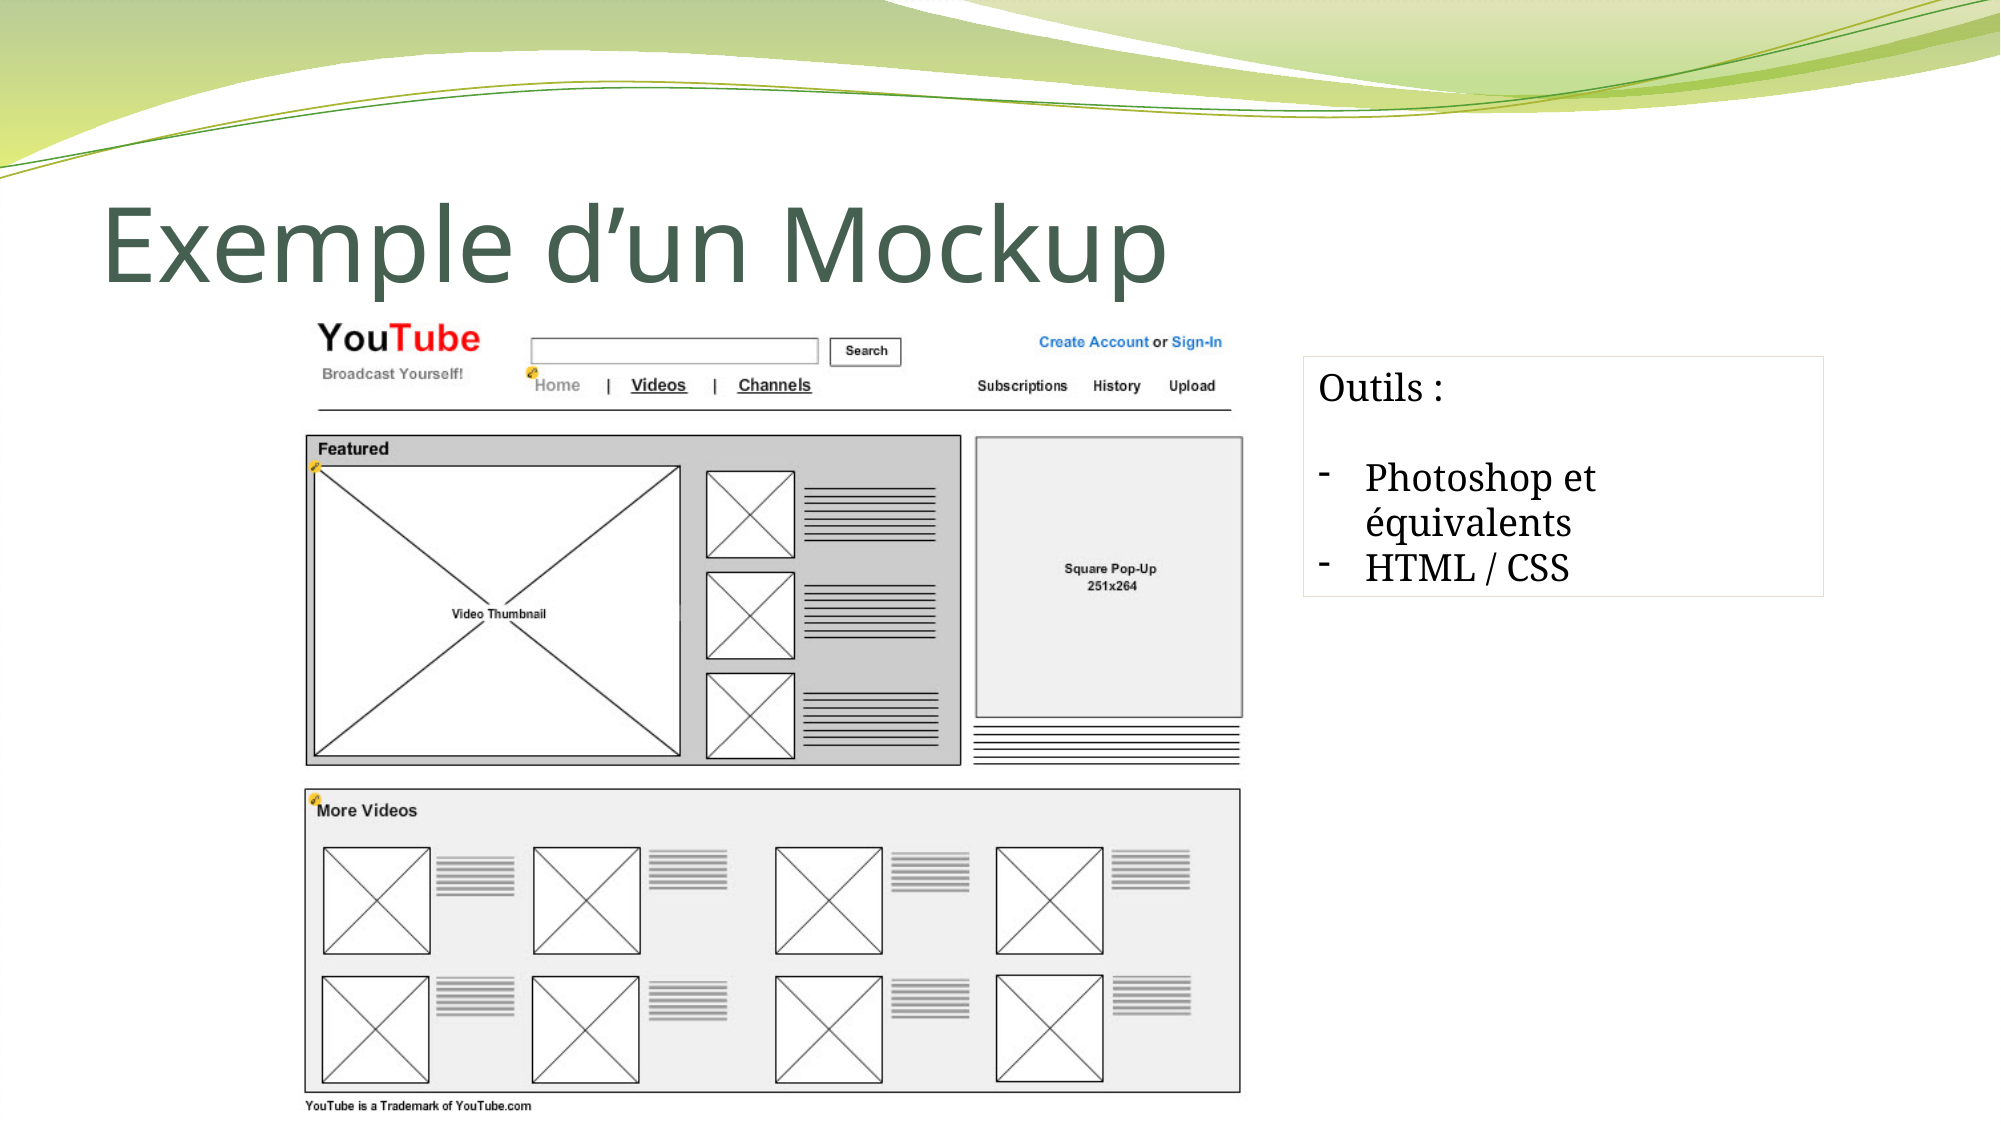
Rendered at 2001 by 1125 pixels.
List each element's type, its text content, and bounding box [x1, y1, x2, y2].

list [290, 302, 1262, 1125]
title Exemple d’un Mockup [99, 115, 1900, 303]
text_box Outils : Photoshop et équivalents HTML / CSS [1303, 356, 1824, 597]
